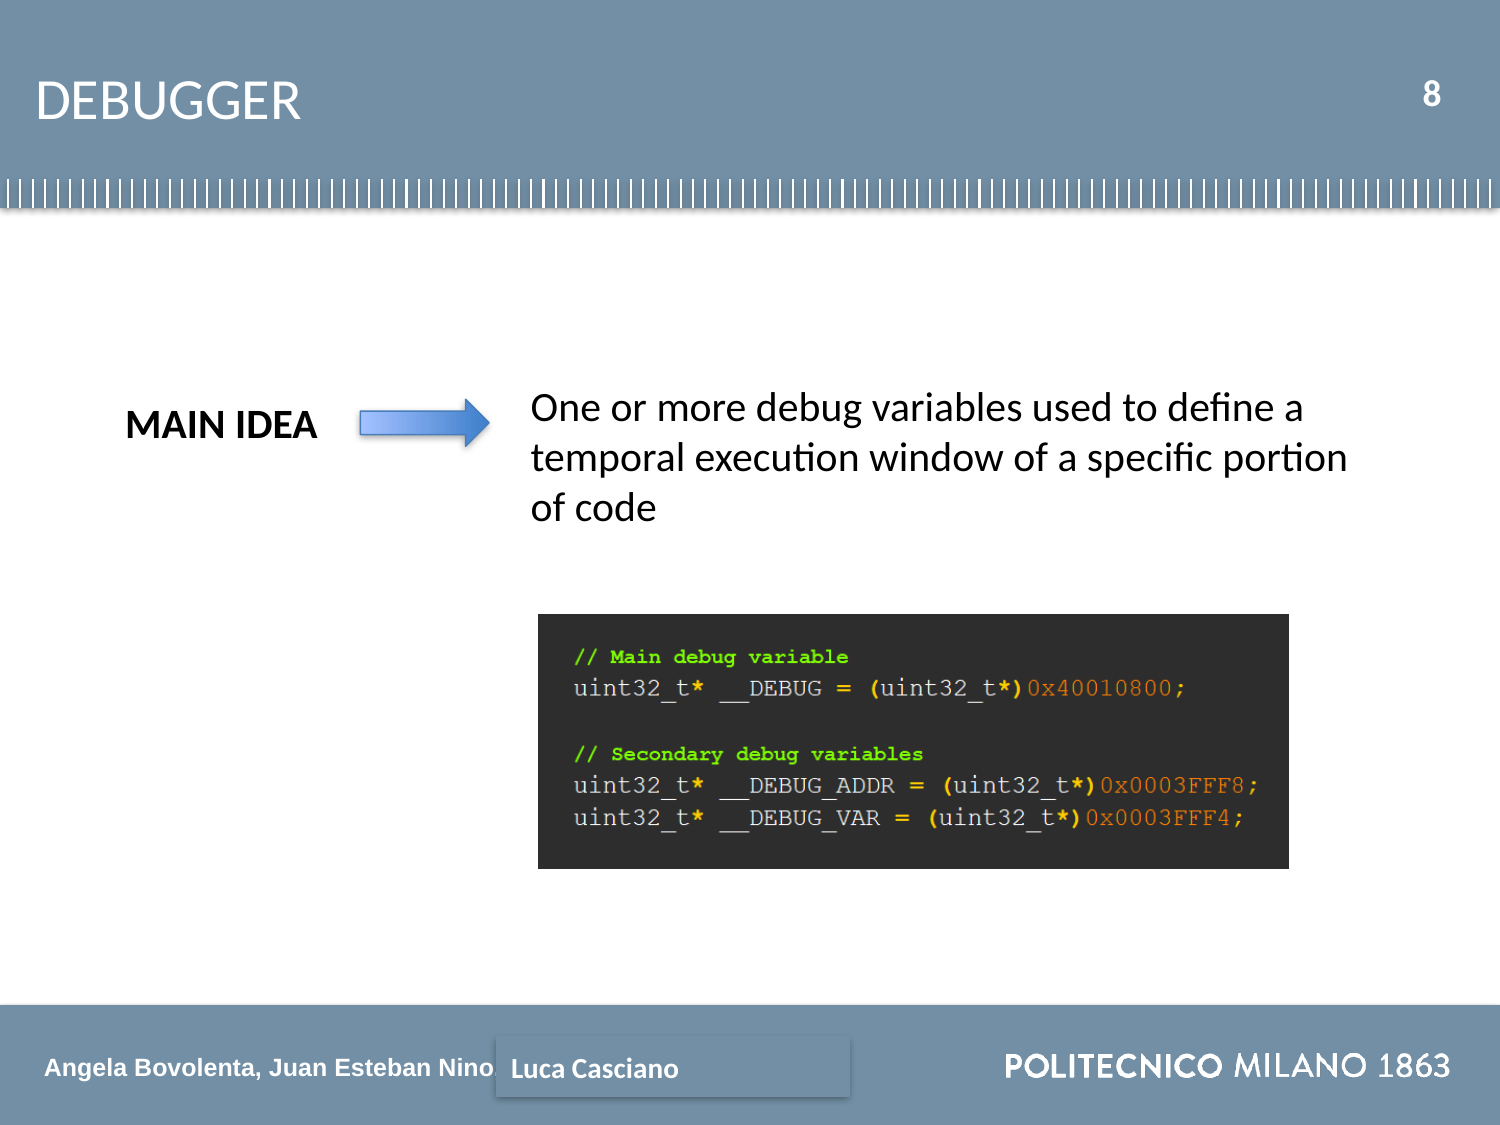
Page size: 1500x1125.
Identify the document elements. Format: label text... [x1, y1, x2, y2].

text_box Luca Casciano [496, 1036, 850, 1097]
text_box DEBUGGER [20, 53, 318, 139]
picture [538, 614, 1289, 869]
text_box [359, 398, 490, 447]
picture [999, 1041, 1456, 1089]
text_box 8 [1407, 61, 1478, 122]
text_box One or more debug variables used to define a temporal execution window of a specific portion of code [515, 372, 1378, 538]
text_box MAIN IDEA [110, 389, 333, 455]
